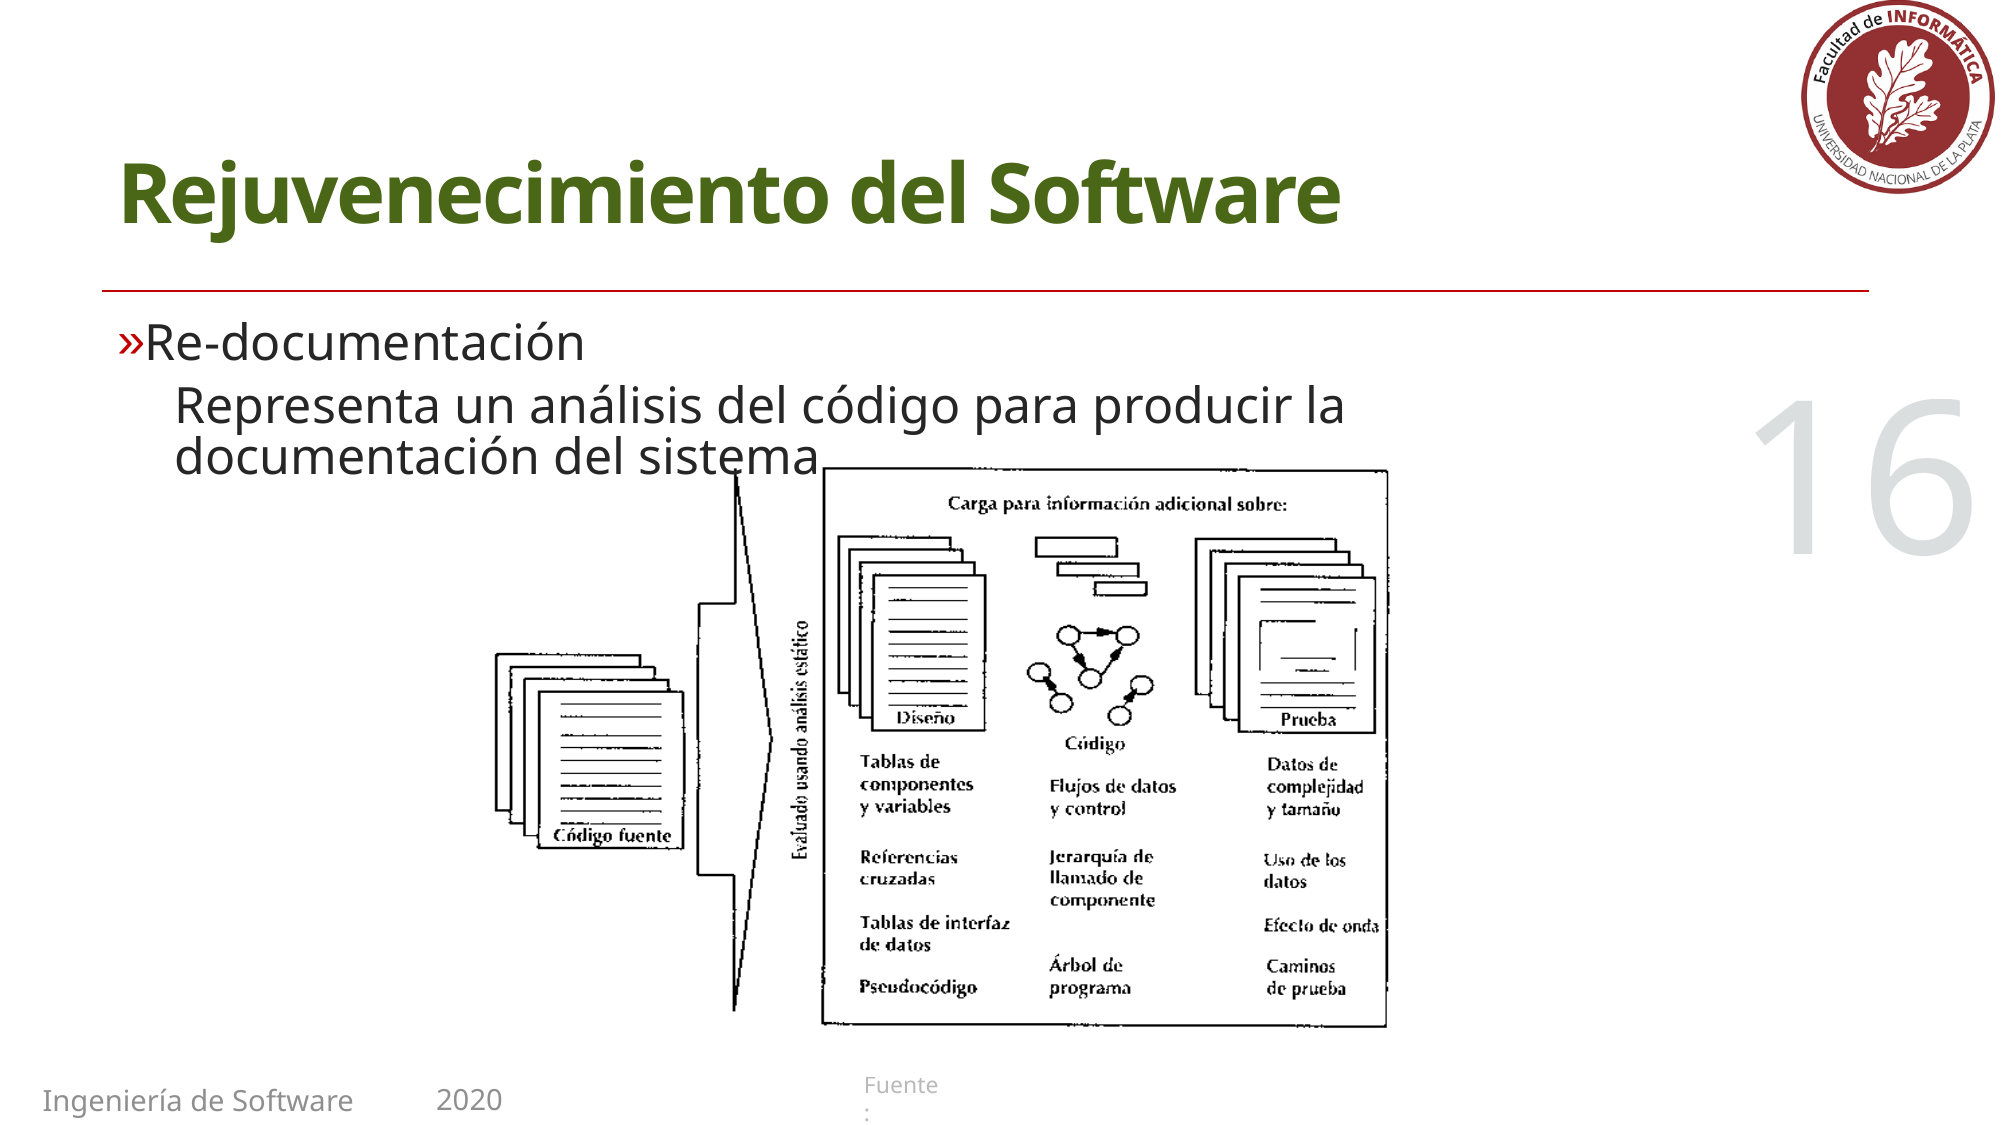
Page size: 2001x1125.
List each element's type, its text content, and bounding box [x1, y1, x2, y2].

title Rejuvenecimiento del Software [102, 105, 1747, 291]
list Re-documentación Representa un análisis del código para producir la documentación del sistema [102, 312, 1709, 1047]
footer Ingeniería de Software II [27, 1075, 382, 1111]
slide_number 2020 [421, 1073, 557, 1116]
picture [1801, 0, 2000, 195]
picture [488, 451, 1422, 1048]
slide_number 16 [1709, 467, 1998, 640]
